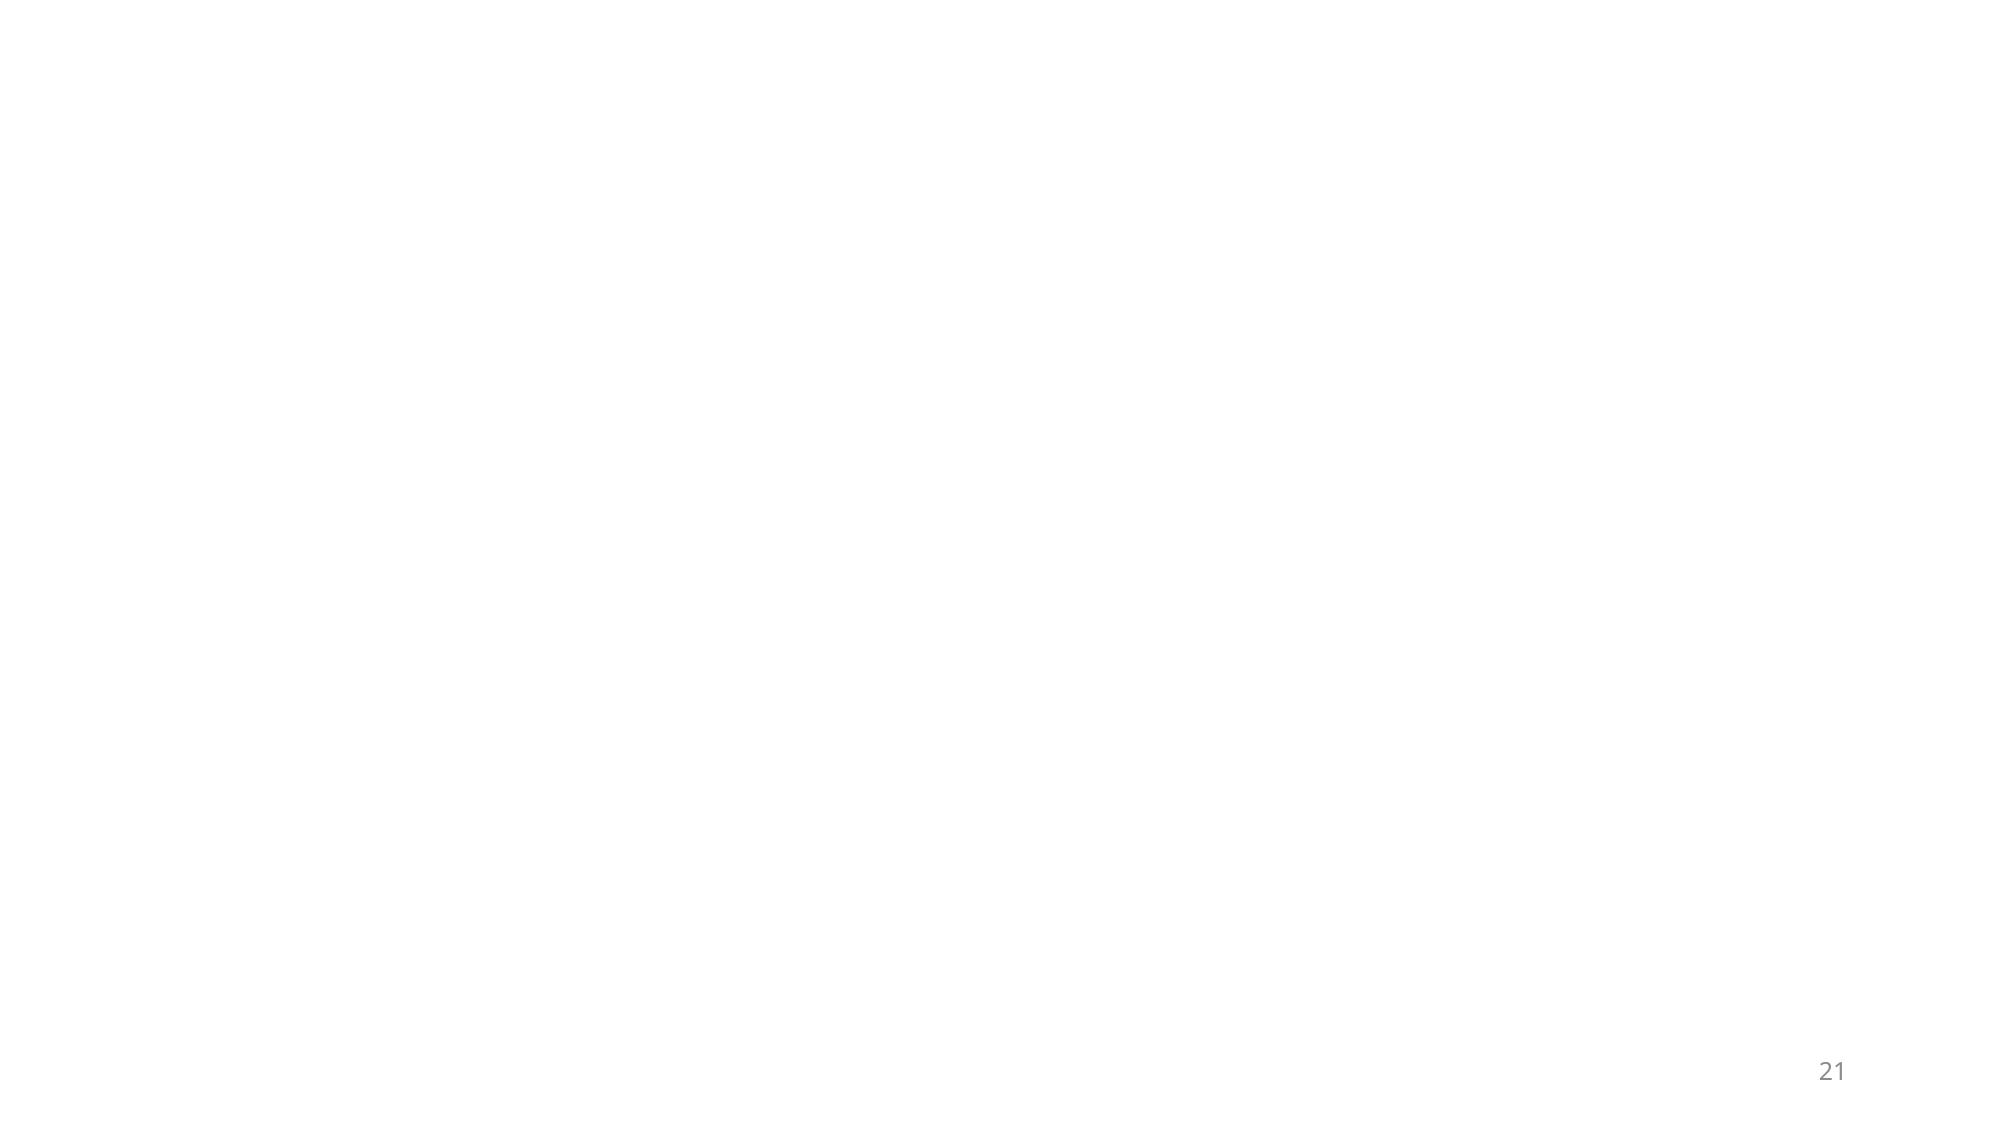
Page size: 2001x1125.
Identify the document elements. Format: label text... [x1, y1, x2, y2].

slide_number 21 [1412, 1042, 1863, 1103]
